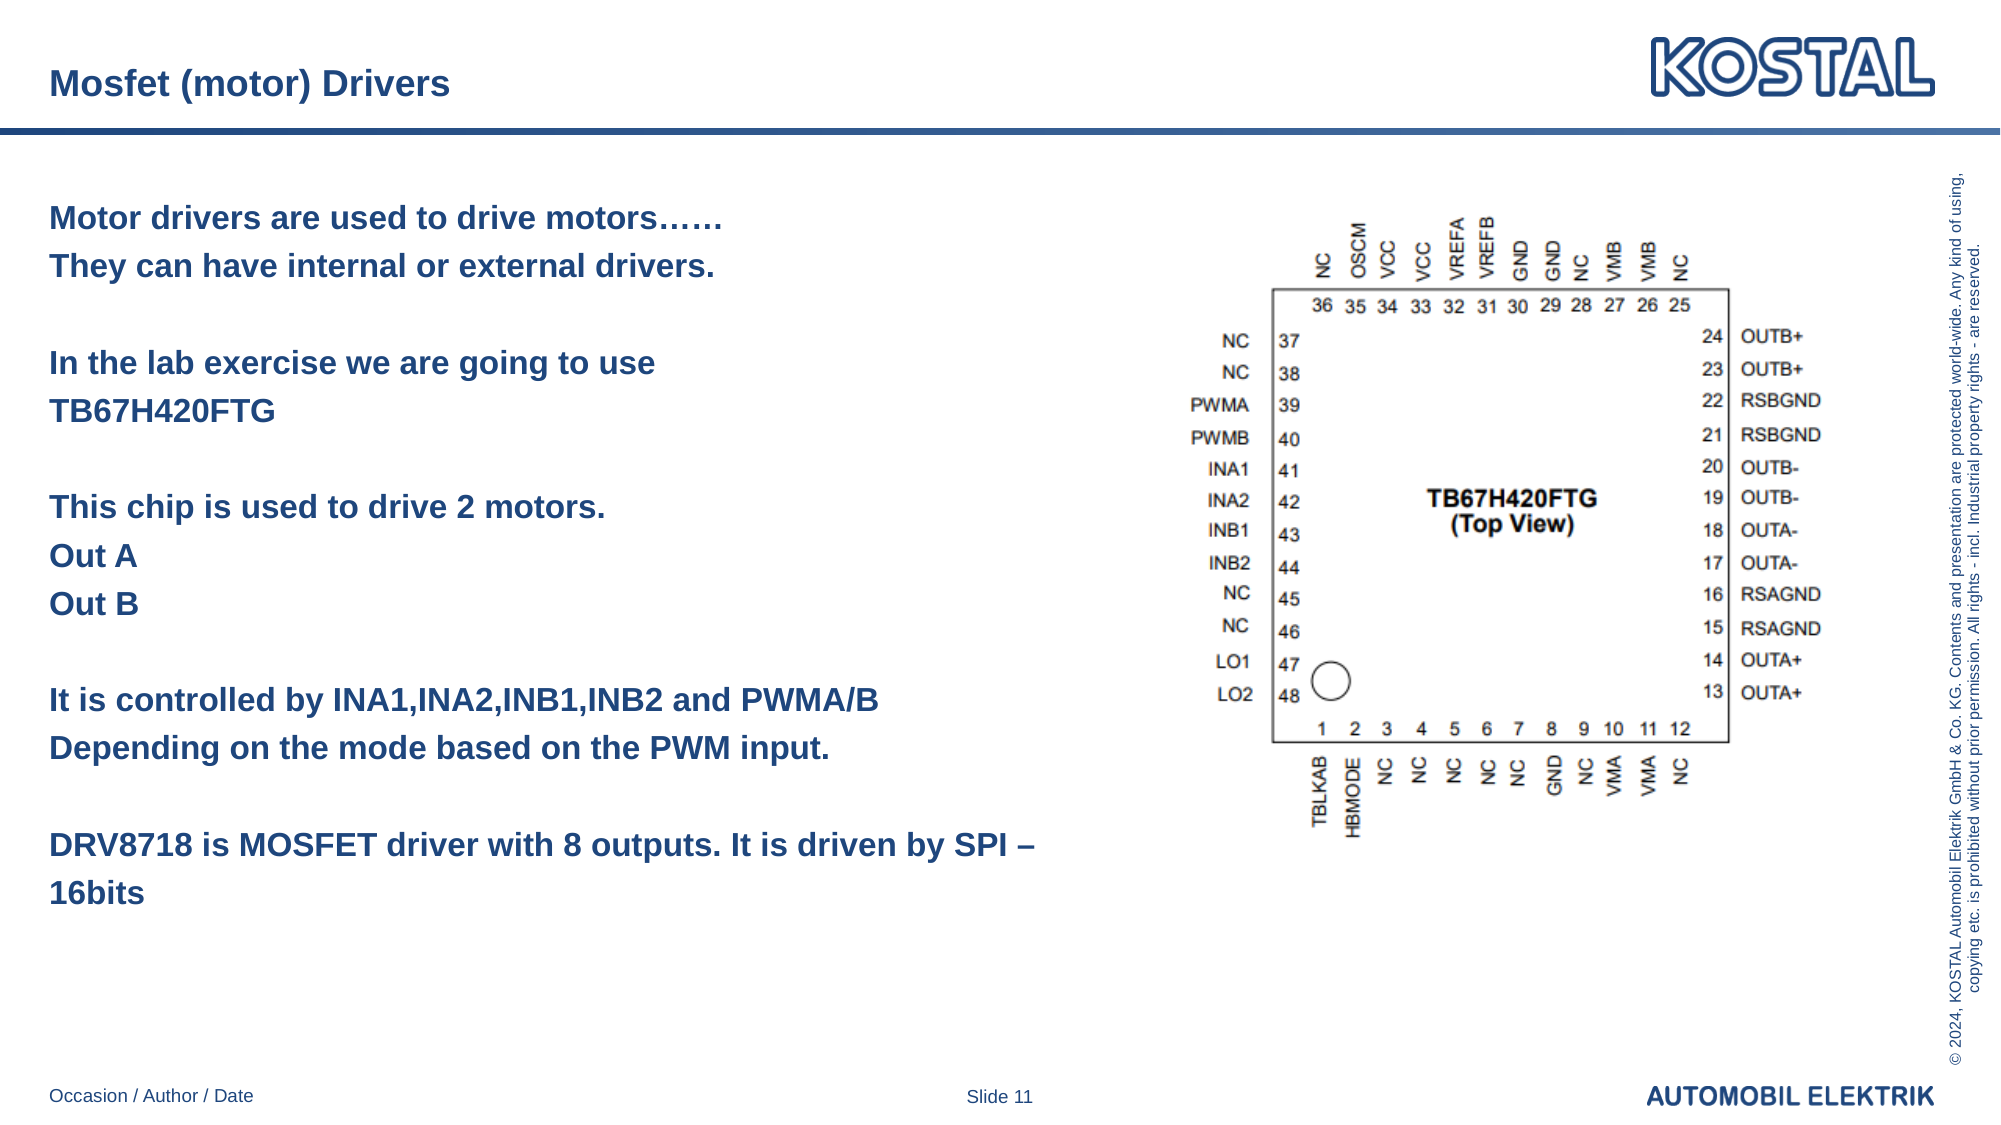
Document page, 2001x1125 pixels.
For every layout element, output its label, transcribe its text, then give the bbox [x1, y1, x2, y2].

title Mosfet (motor) Drivers [49, 18, 1615, 116]
picture [1087, 157, 1933, 856]
list Motor drivers are used to drive motors…… They can have internal or external drivers. In the lab exercise we are going to use TB67H420FTG This chip is used to drive 2 motors. Out A Out B It is controlled by INA1,INA2,INB1,INB2 and PWMA/B Depending on the mode based on the PWM input. DRV8718 is MOSFET driver with 8 outputs. It is driven by SPI – 16bits [49, 137, 1170, 1071]
slide_number Slide 11 [927, 1075, 1073, 1116]
picture [1647, 1086, 1934, 1106]
picture [1651, 37, 1935, 97]
footer Occasion / Author / Date [49, 1075, 927, 1116]
